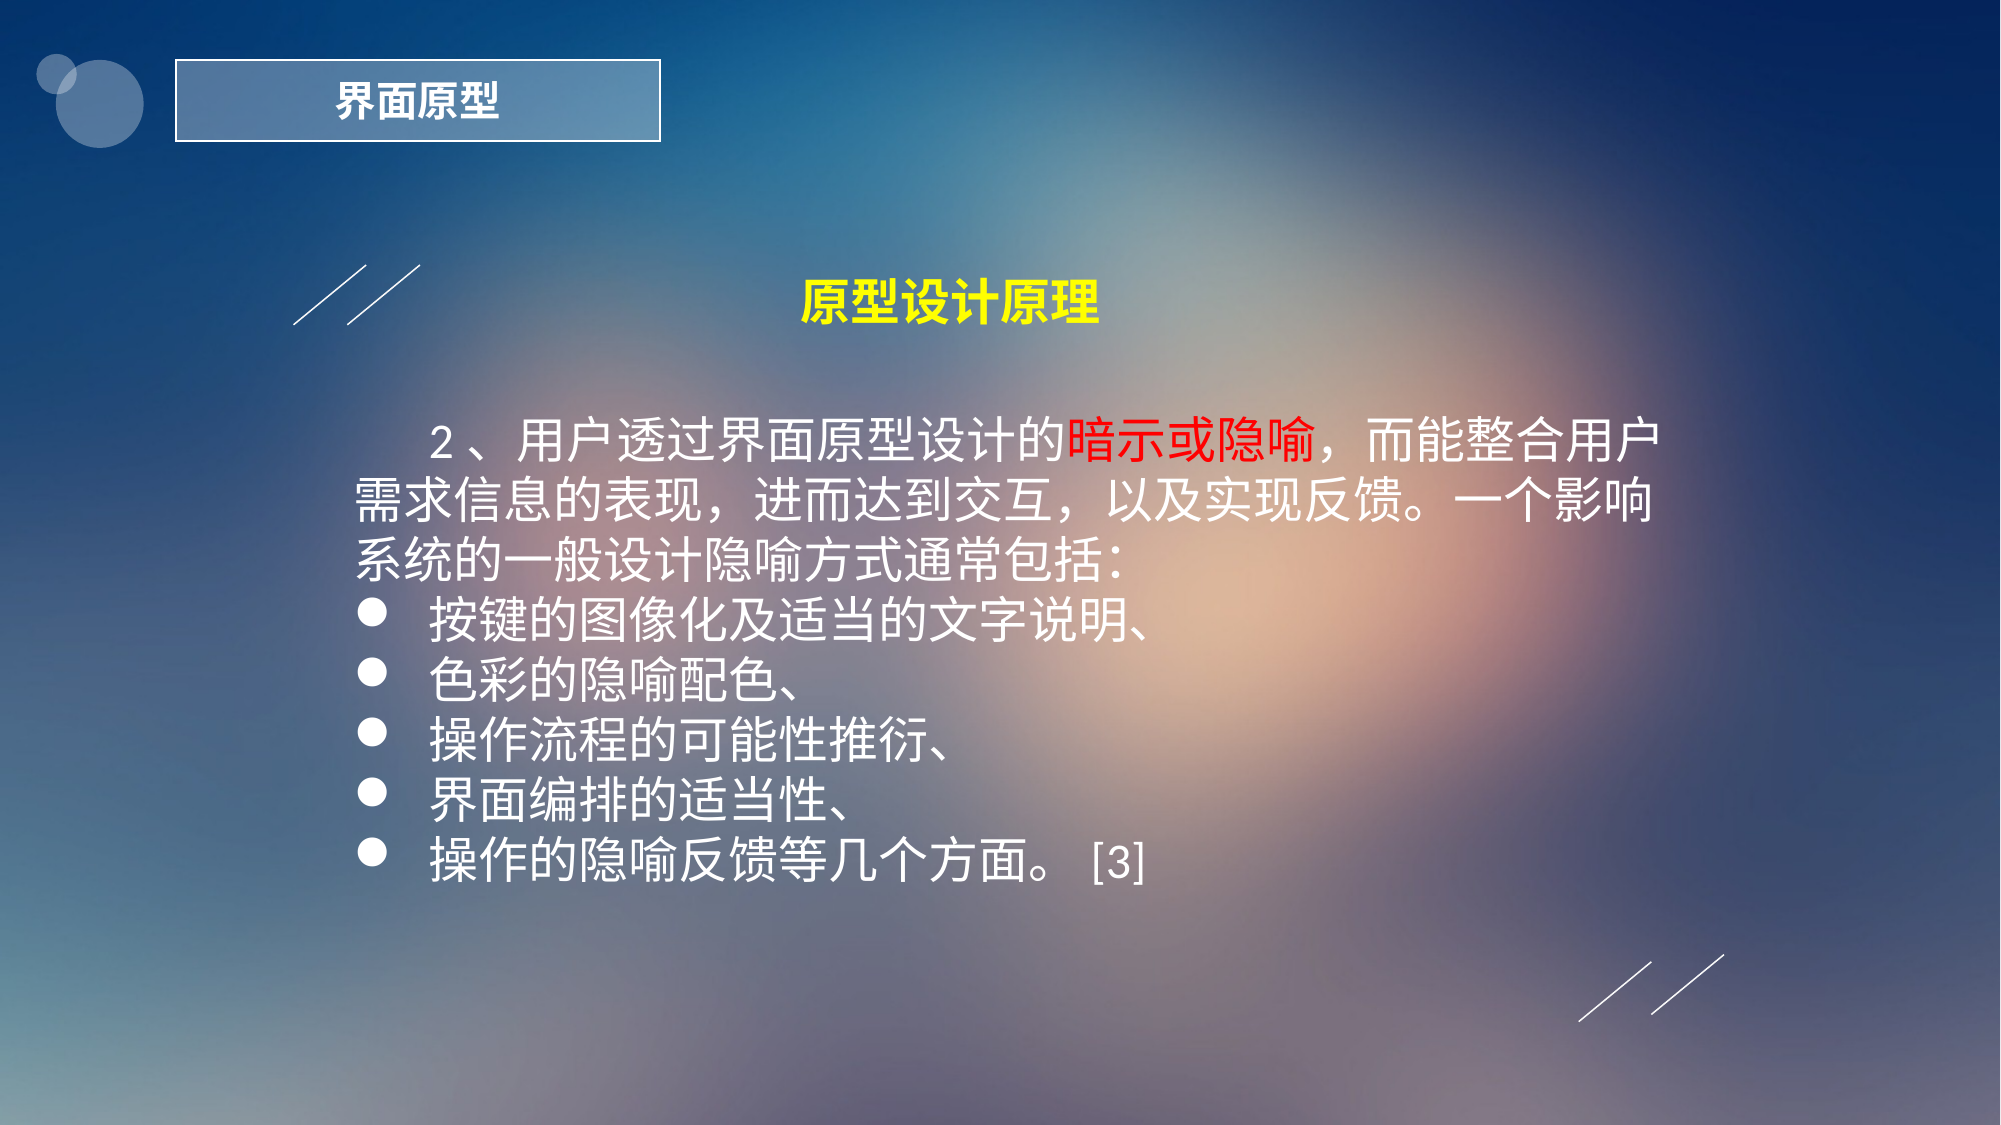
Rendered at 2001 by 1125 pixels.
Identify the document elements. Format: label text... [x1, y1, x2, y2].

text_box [293, 262, 1725, 1022]
picture [0, 0, 2001, 1125]
text_box [175, 59, 661, 67]
text_box [175, 133, 661, 142]
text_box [36, 53, 144, 149]
text_box 界面原型 [161, 67, 675, 133]
